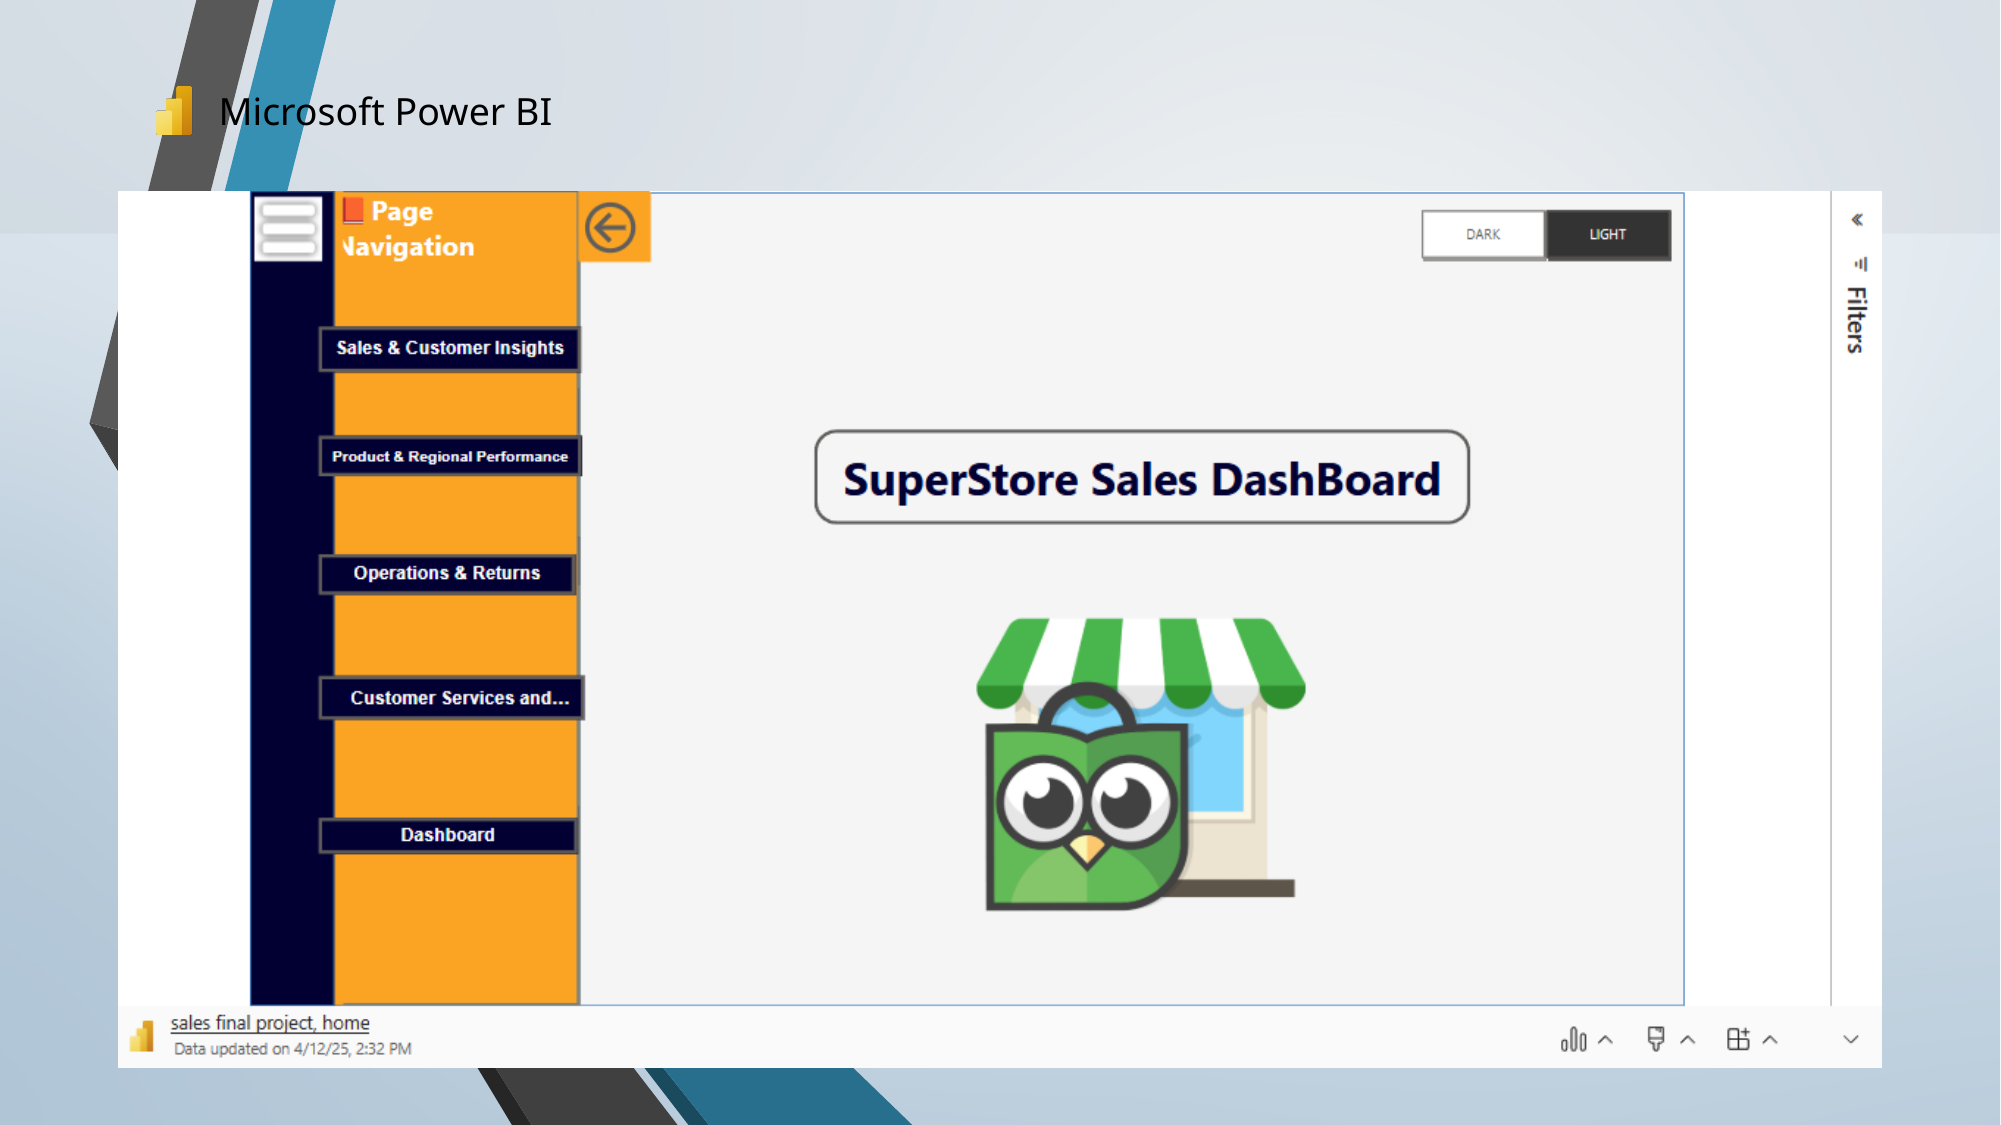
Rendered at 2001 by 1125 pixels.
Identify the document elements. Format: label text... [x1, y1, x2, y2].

picture [118, 191, 1882, 1068]
picture [149, 86, 198, 135]
title Microsoft Power BI [0, 0, 2000, 235]
